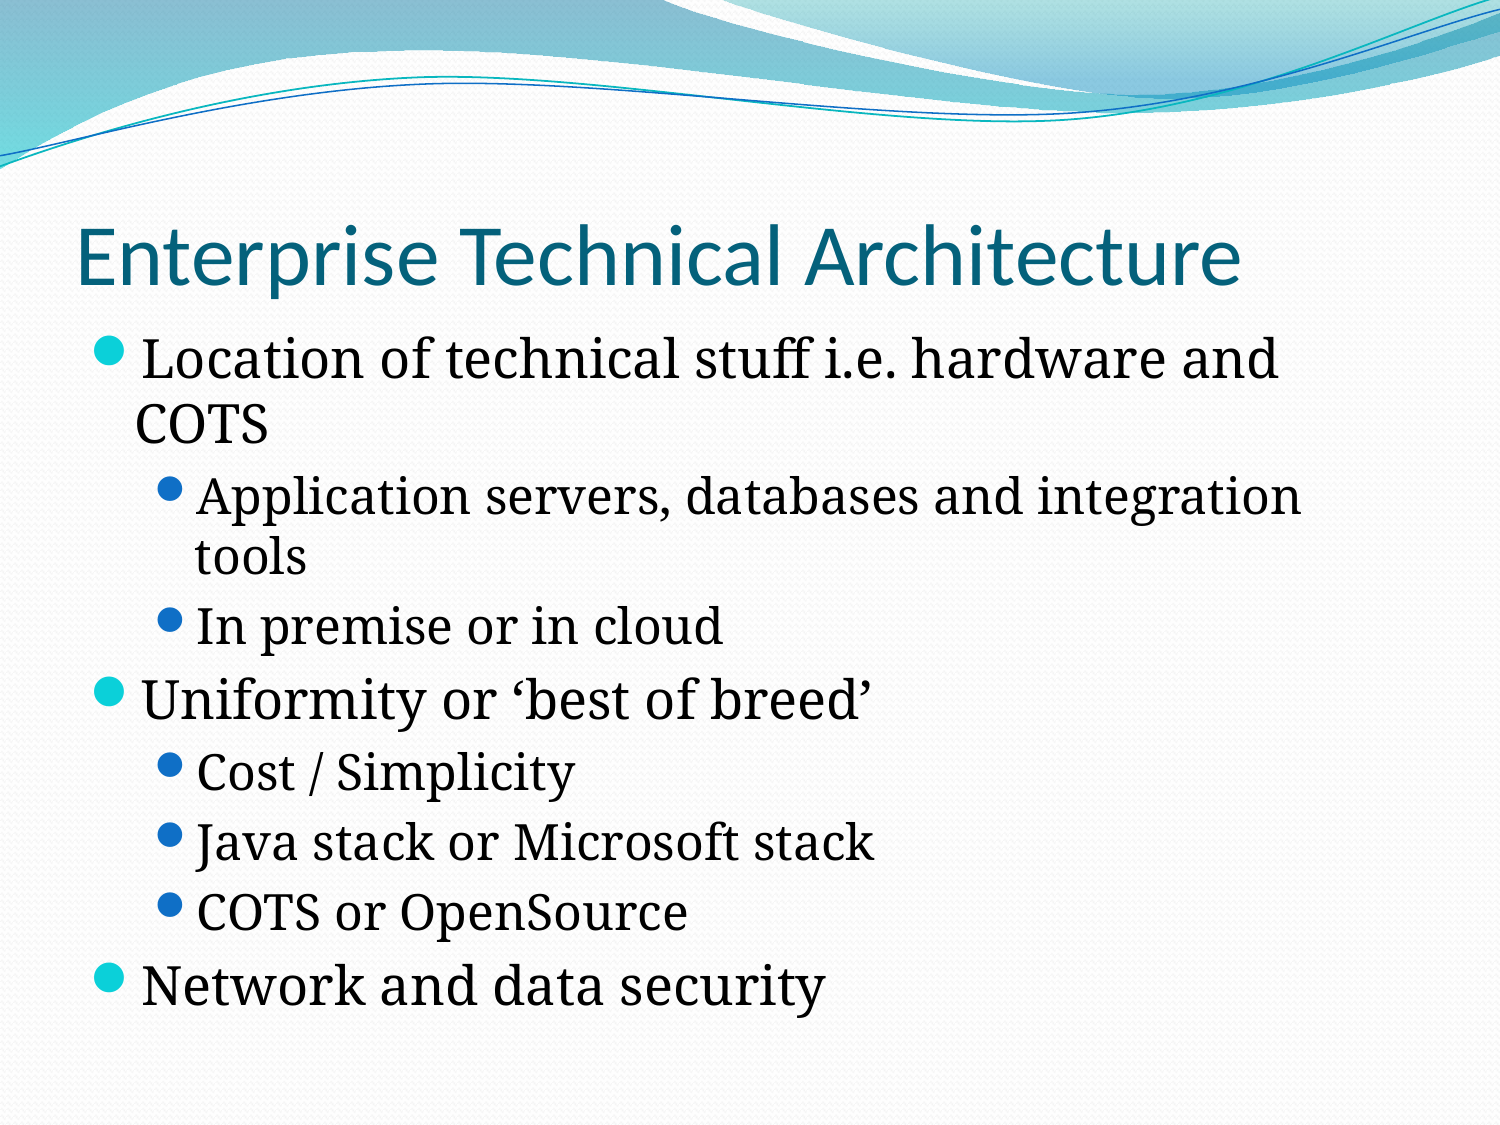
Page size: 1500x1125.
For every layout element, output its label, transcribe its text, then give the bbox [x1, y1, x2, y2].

title Enterprise Technical Architecture [75, 115, 1425, 303]
list Location of technical stuff i.e. hardware and COTS Application servers, databases and integration tools In premise or in cloud Uniformity or ‘best of breed’ Cost / Simplicity Java stack or Microsoft stack COTS or OpenSource Network and data security [75, 317, 1425, 1038]
